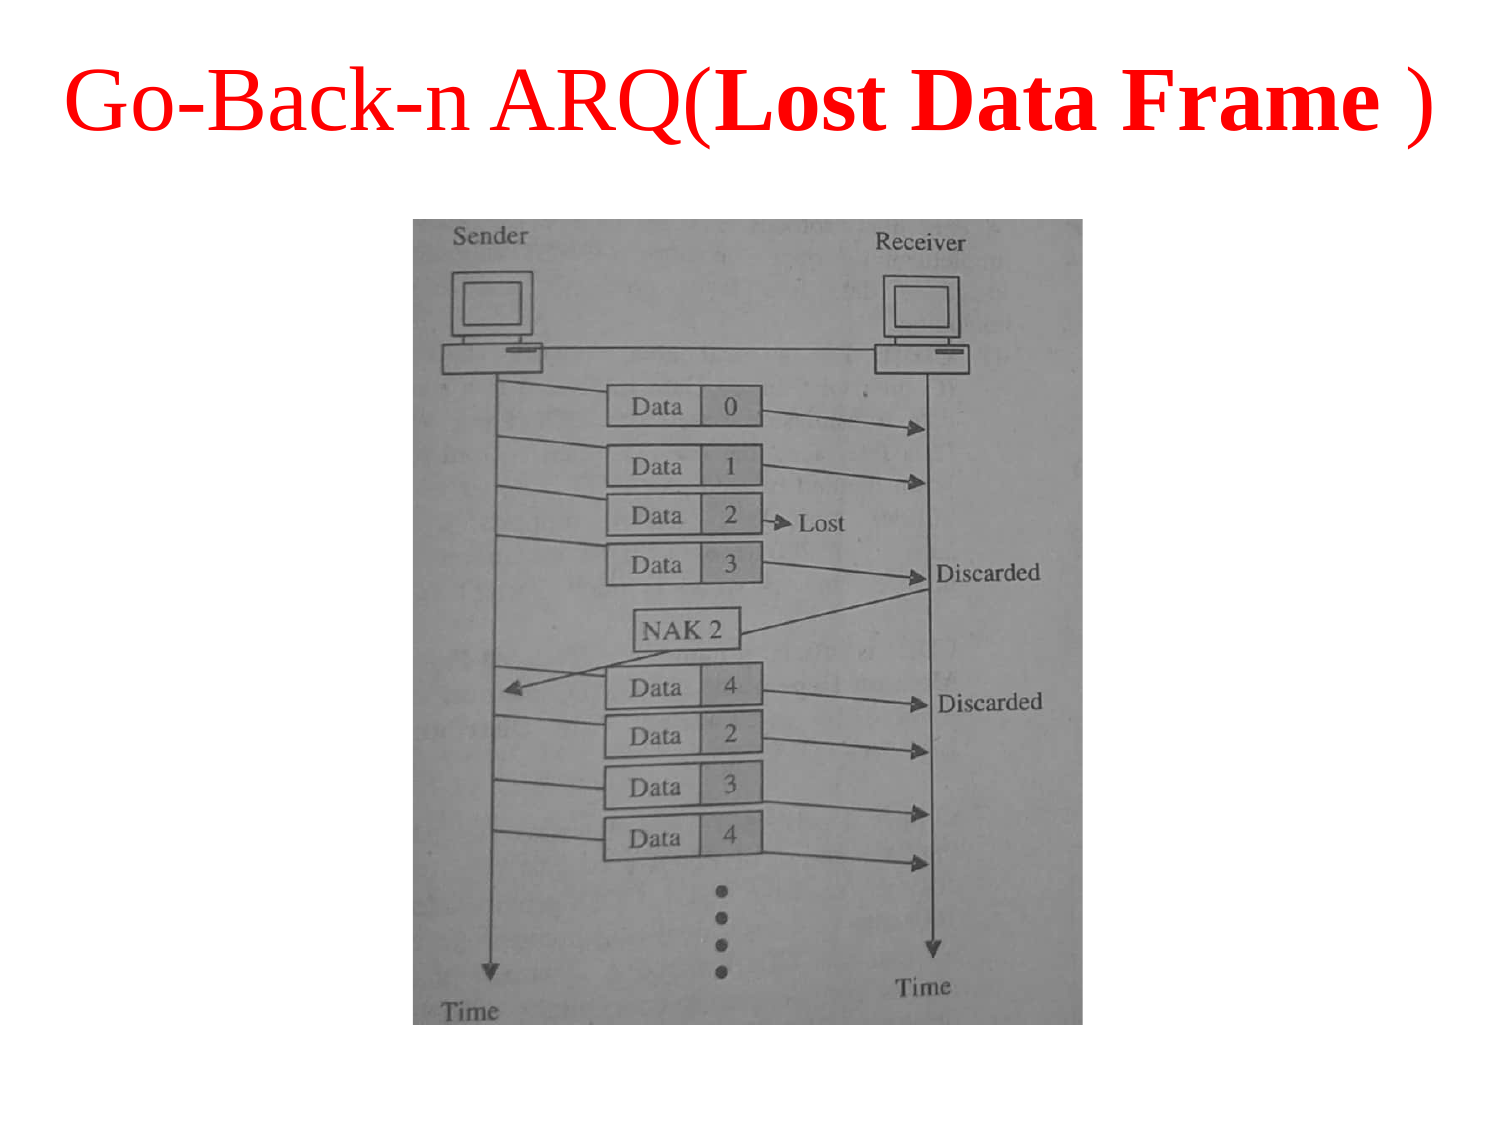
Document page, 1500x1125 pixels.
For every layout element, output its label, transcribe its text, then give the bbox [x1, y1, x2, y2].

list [412, 218, 1083, 1026]
title Go-Back-n ARQ(Lost Data Frame ) [0, 0, 1500, 188]
